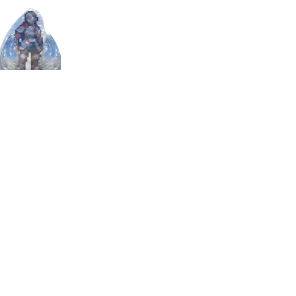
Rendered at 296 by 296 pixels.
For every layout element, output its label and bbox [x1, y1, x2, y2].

picture [0, 0, 62, 71]
